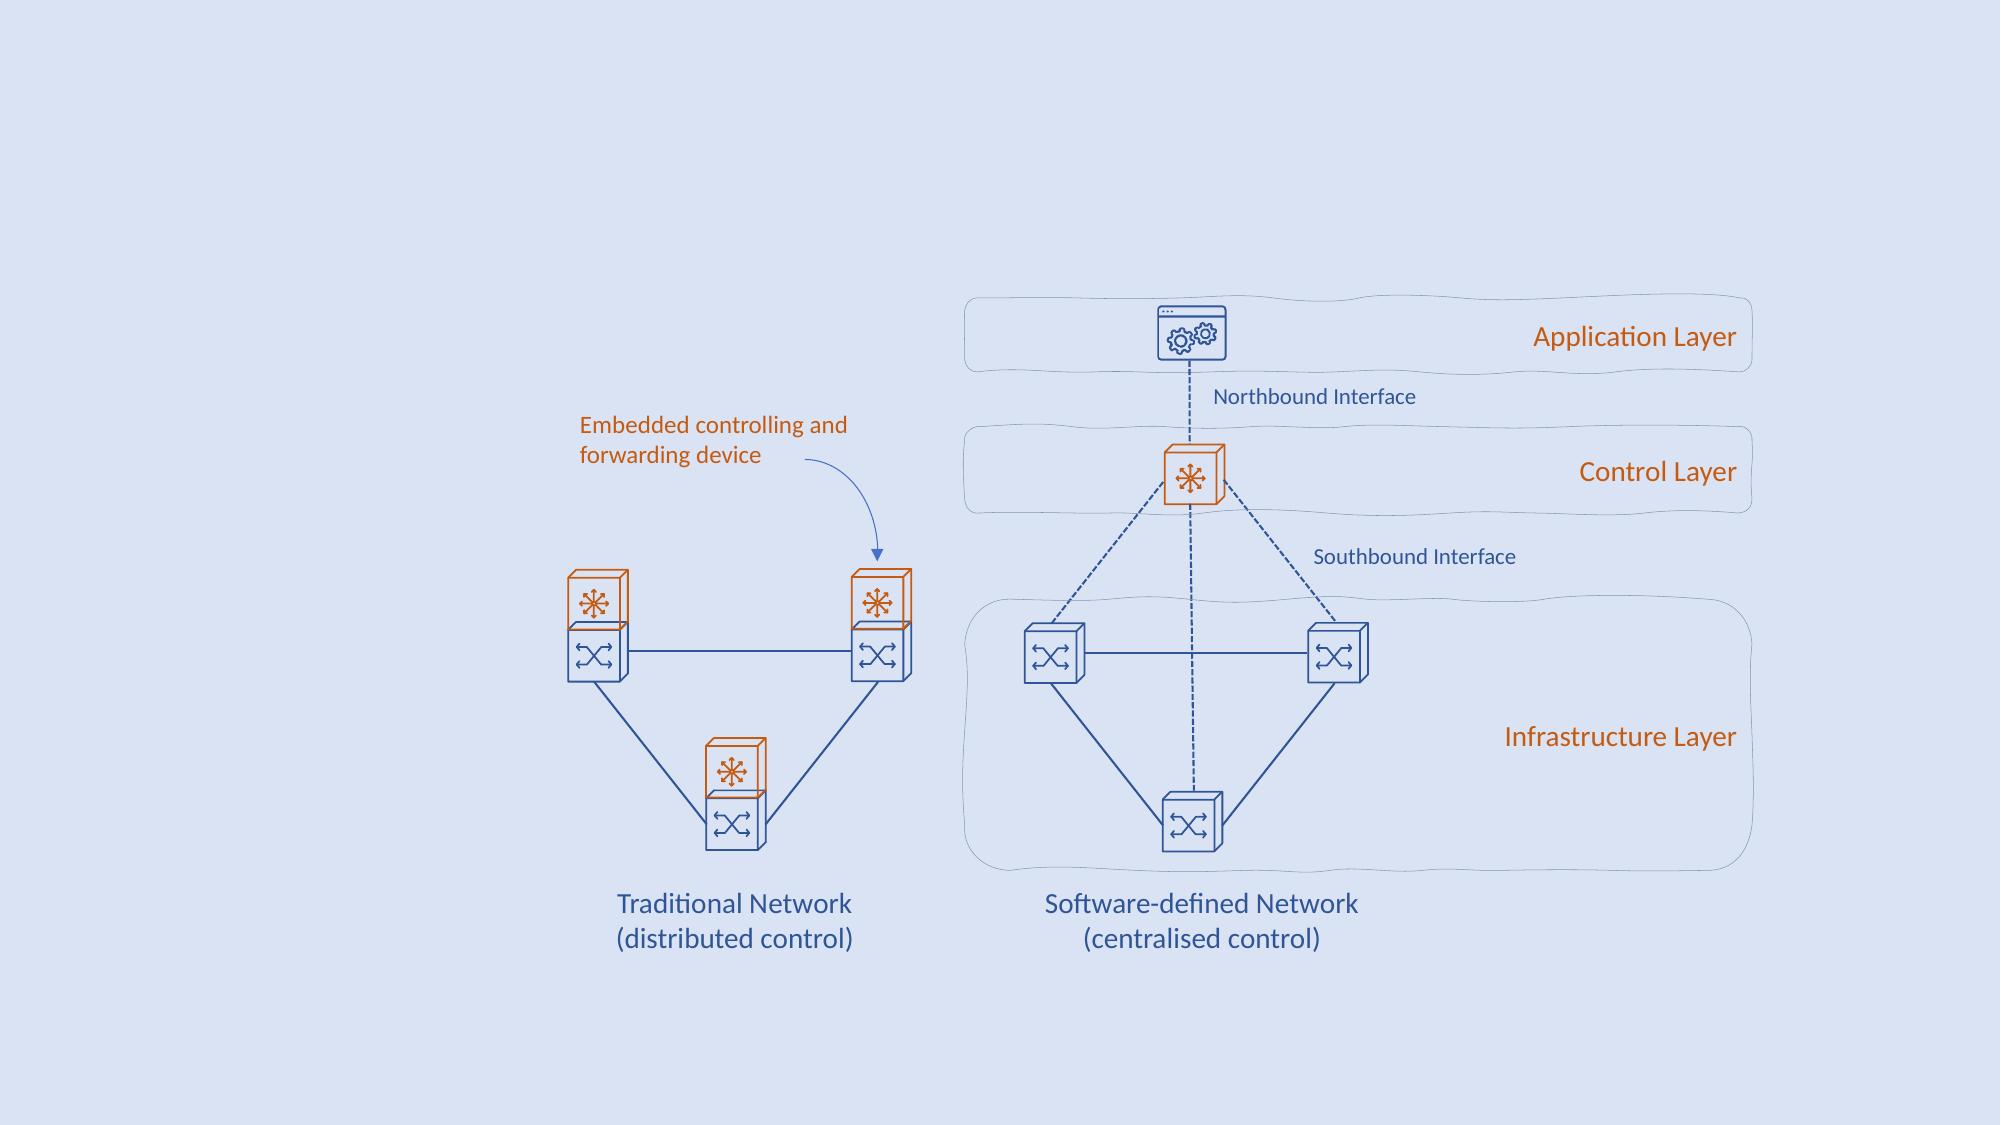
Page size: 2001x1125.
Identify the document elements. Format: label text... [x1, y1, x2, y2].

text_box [850, 630, 913, 683]
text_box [567, 631, 629, 683]
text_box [1157, 305, 1227, 361]
text_box Northbound Interface [1198, 374, 1436, 417]
text_box Application Layer [963, 292, 1754, 376]
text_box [593, 681, 707, 825]
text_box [1307, 621, 1369, 684]
text_box Infrastructure Layer [961, 594, 1755, 874]
text_box Traditional Network (distributed control) [553, 876, 917, 962]
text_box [1051, 480, 1165, 624]
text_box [1223, 479, 1337, 623]
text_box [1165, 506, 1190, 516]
text_box Control Layer [962, 423, 1189, 515]
text_box Embedded controlling and forwarding device [565, 400, 881, 476]
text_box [765, 681, 879, 825]
text_box Software-defined Network (centralised control) [1020, 876, 1384, 962]
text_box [567, 568, 629, 631]
text_box Control Layer [1190, 424, 1754, 517]
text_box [850, 568, 913, 630]
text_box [705, 799, 767, 851]
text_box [1050, 682, 1164, 826]
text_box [1222, 683, 1335, 826]
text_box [1190, 503, 1194, 791]
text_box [707, 737, 765, 799]
text_box [804, 476, 879, 553]
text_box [1023, 622, 1086, 684]
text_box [1161, 790, 1224, 853]
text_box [1163, 443, 1226, 506]
text_box Southbound Interface [1337, 534, 1534, 577]
